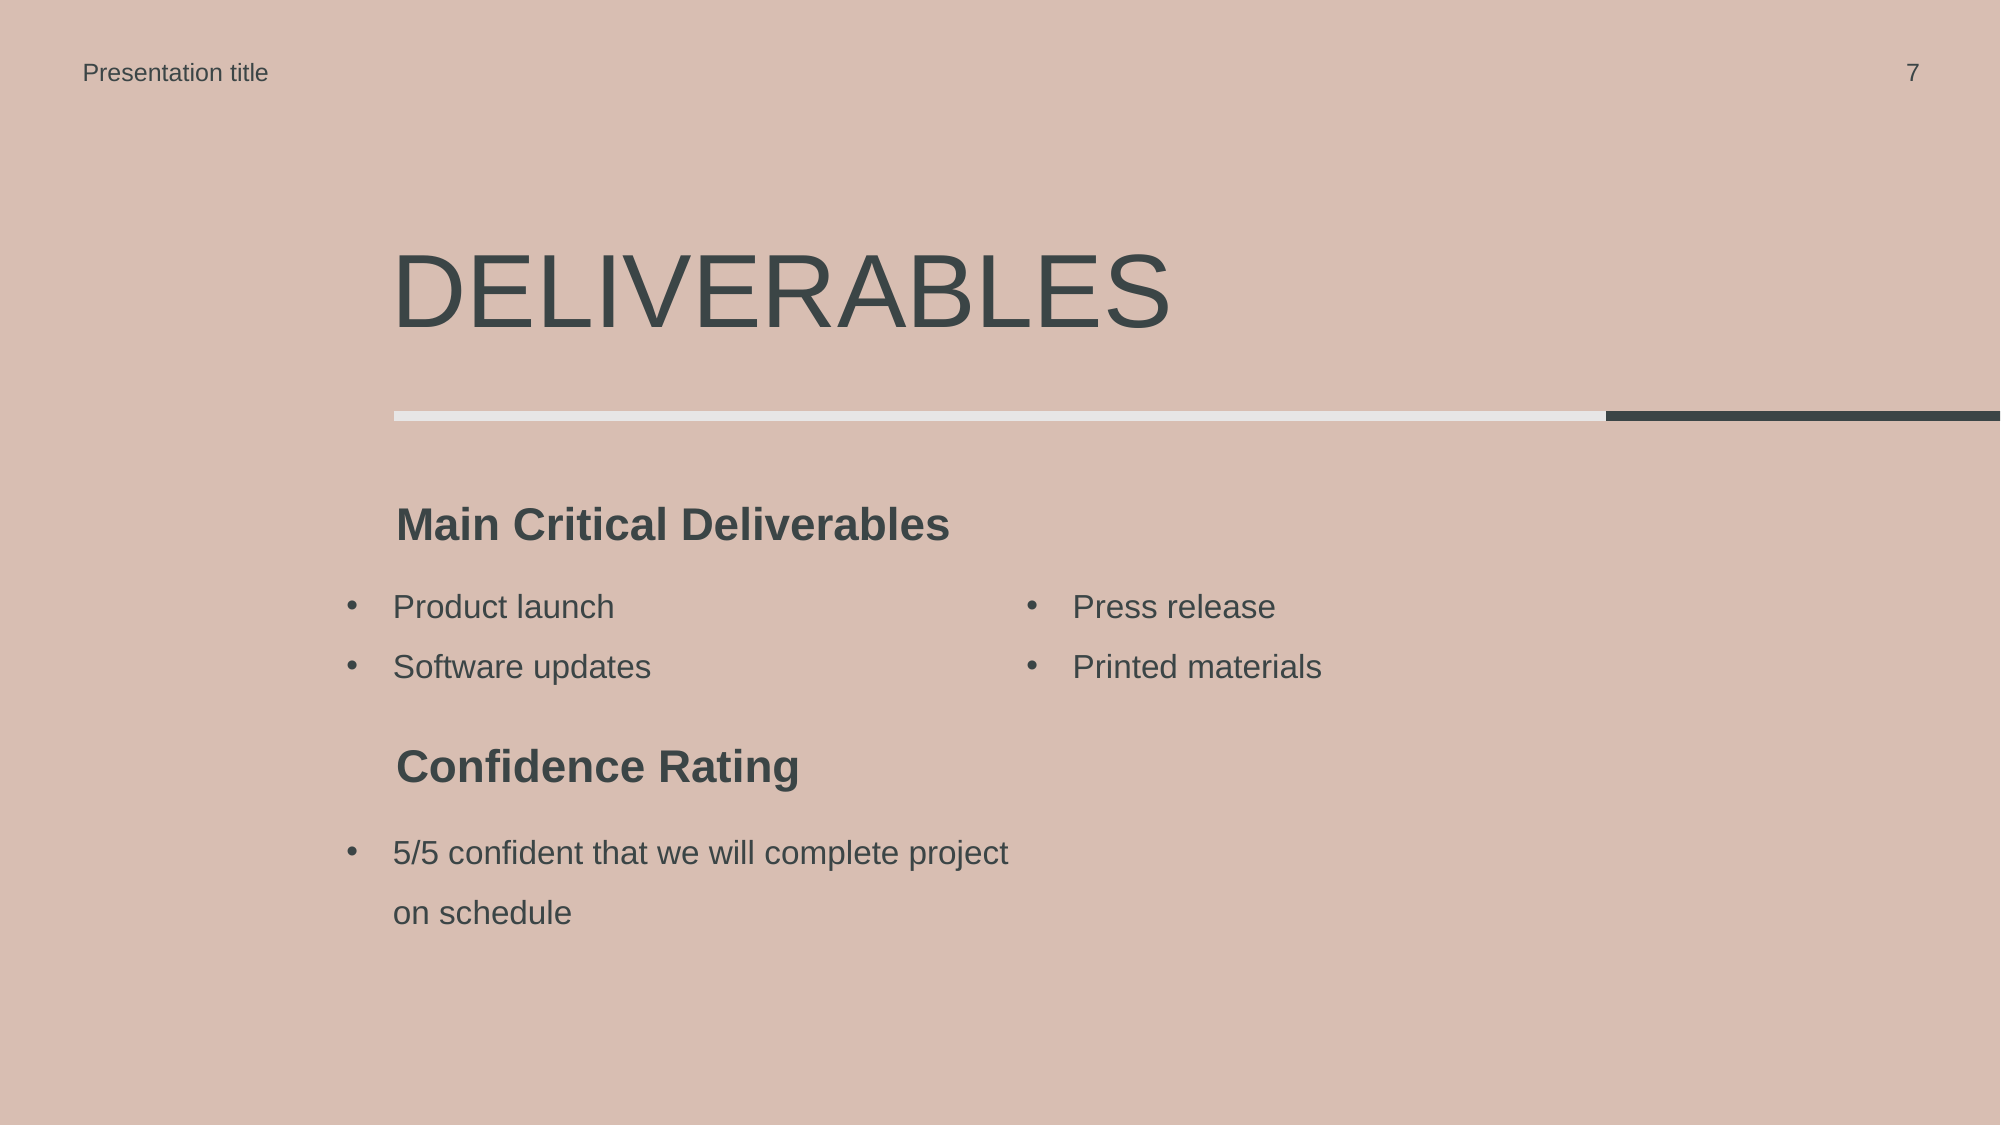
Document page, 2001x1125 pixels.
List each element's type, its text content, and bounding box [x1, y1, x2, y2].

list Main Critical Deliverables [381, 487, 1173, 558]
list Product launch Software updates Press release Printed materials [331, 558, 1706, 718]
slide_number 7 [1660, 49, 1935, 95]
footer Presentation title [67, 49, 368, 95]
list Confidence Rating [381, 728, 1173, 803]
list 5/5 confident that we will complete project on schedule [331, 803, 1706, 964]
title Deliverables [376, 239, 1607, 356]
